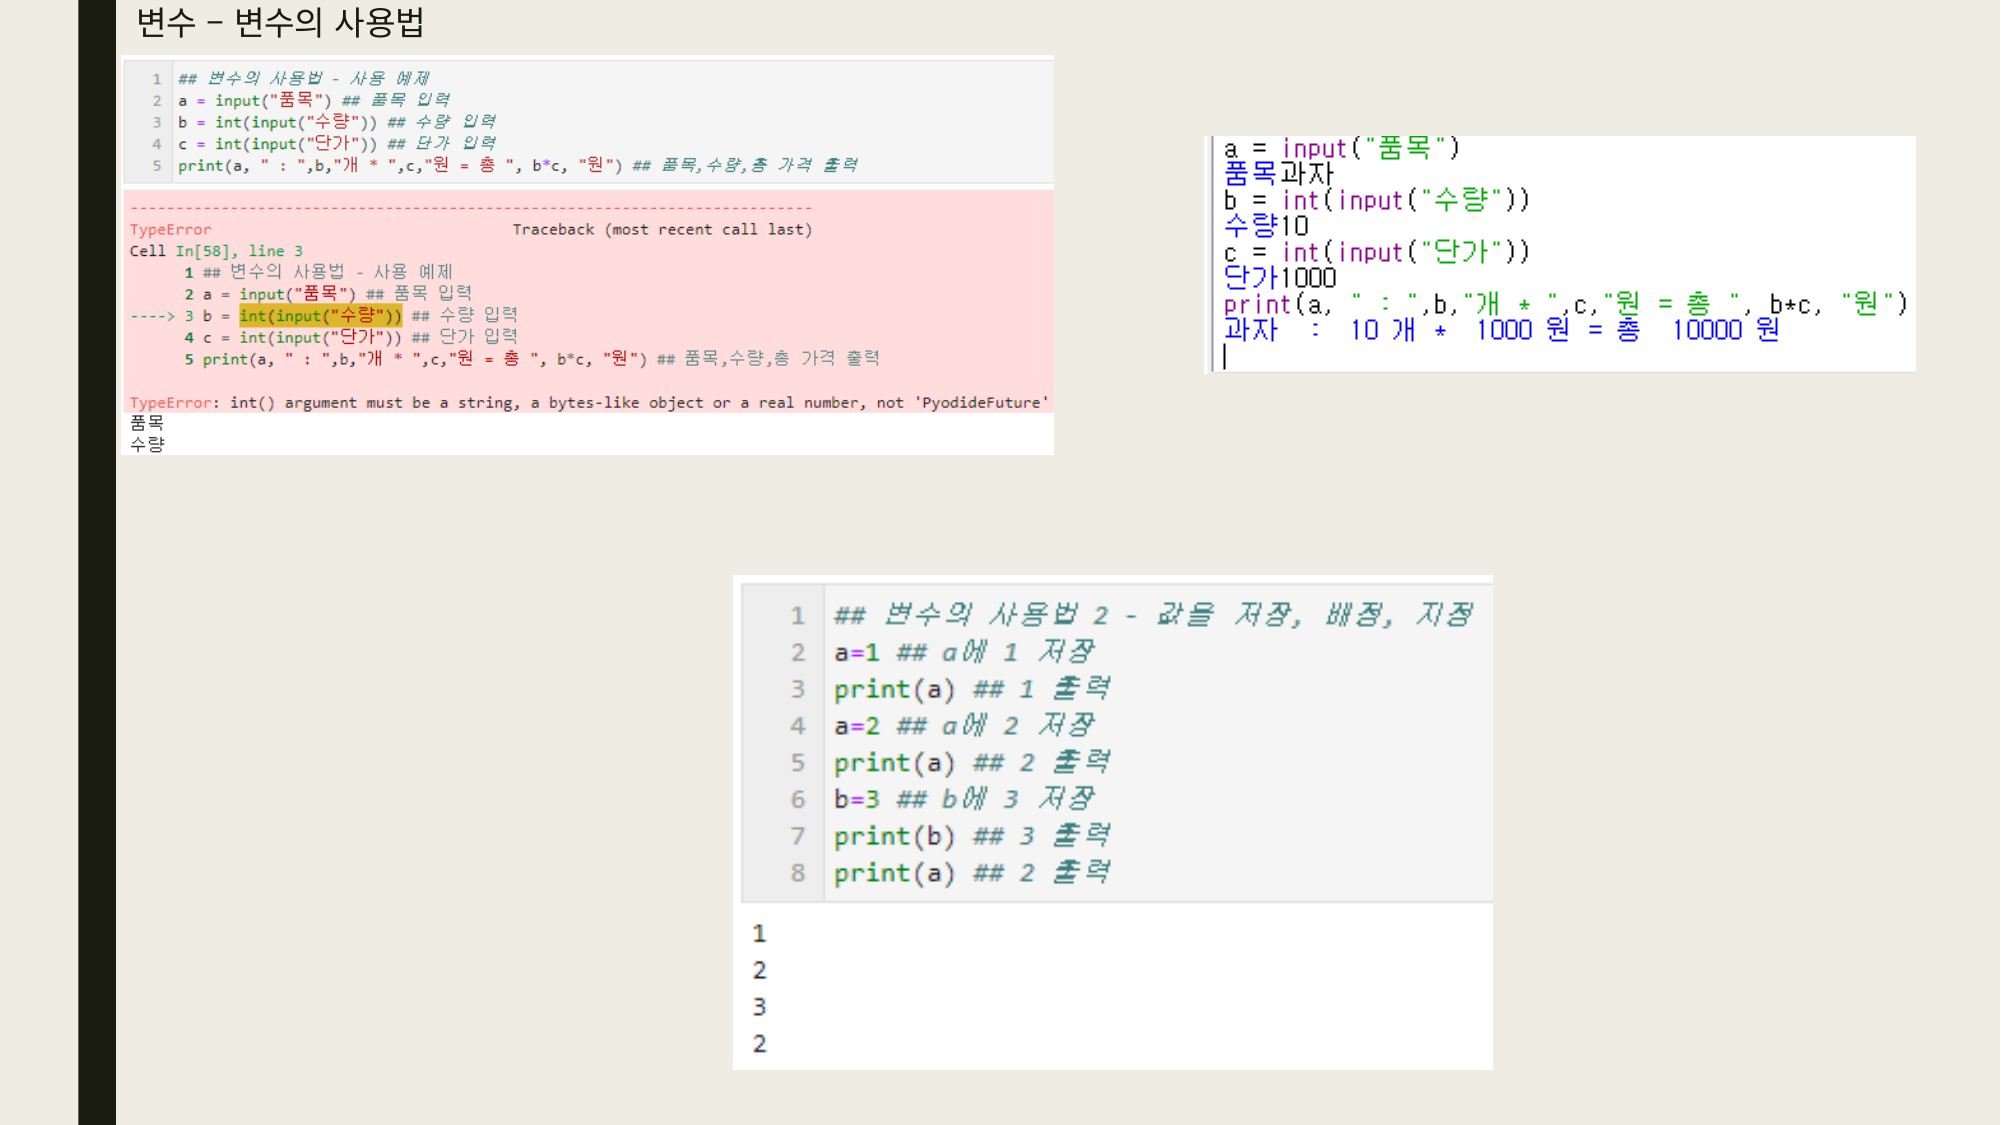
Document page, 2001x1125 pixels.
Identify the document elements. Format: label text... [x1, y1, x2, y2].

picture [1204, 136, 1916, 375]
picture [121, 55, 1054, 456]
picture [733, 575, 1493, 1070]
title 변수 – 변수의 사용법 [121, 0, 1697, 72]
